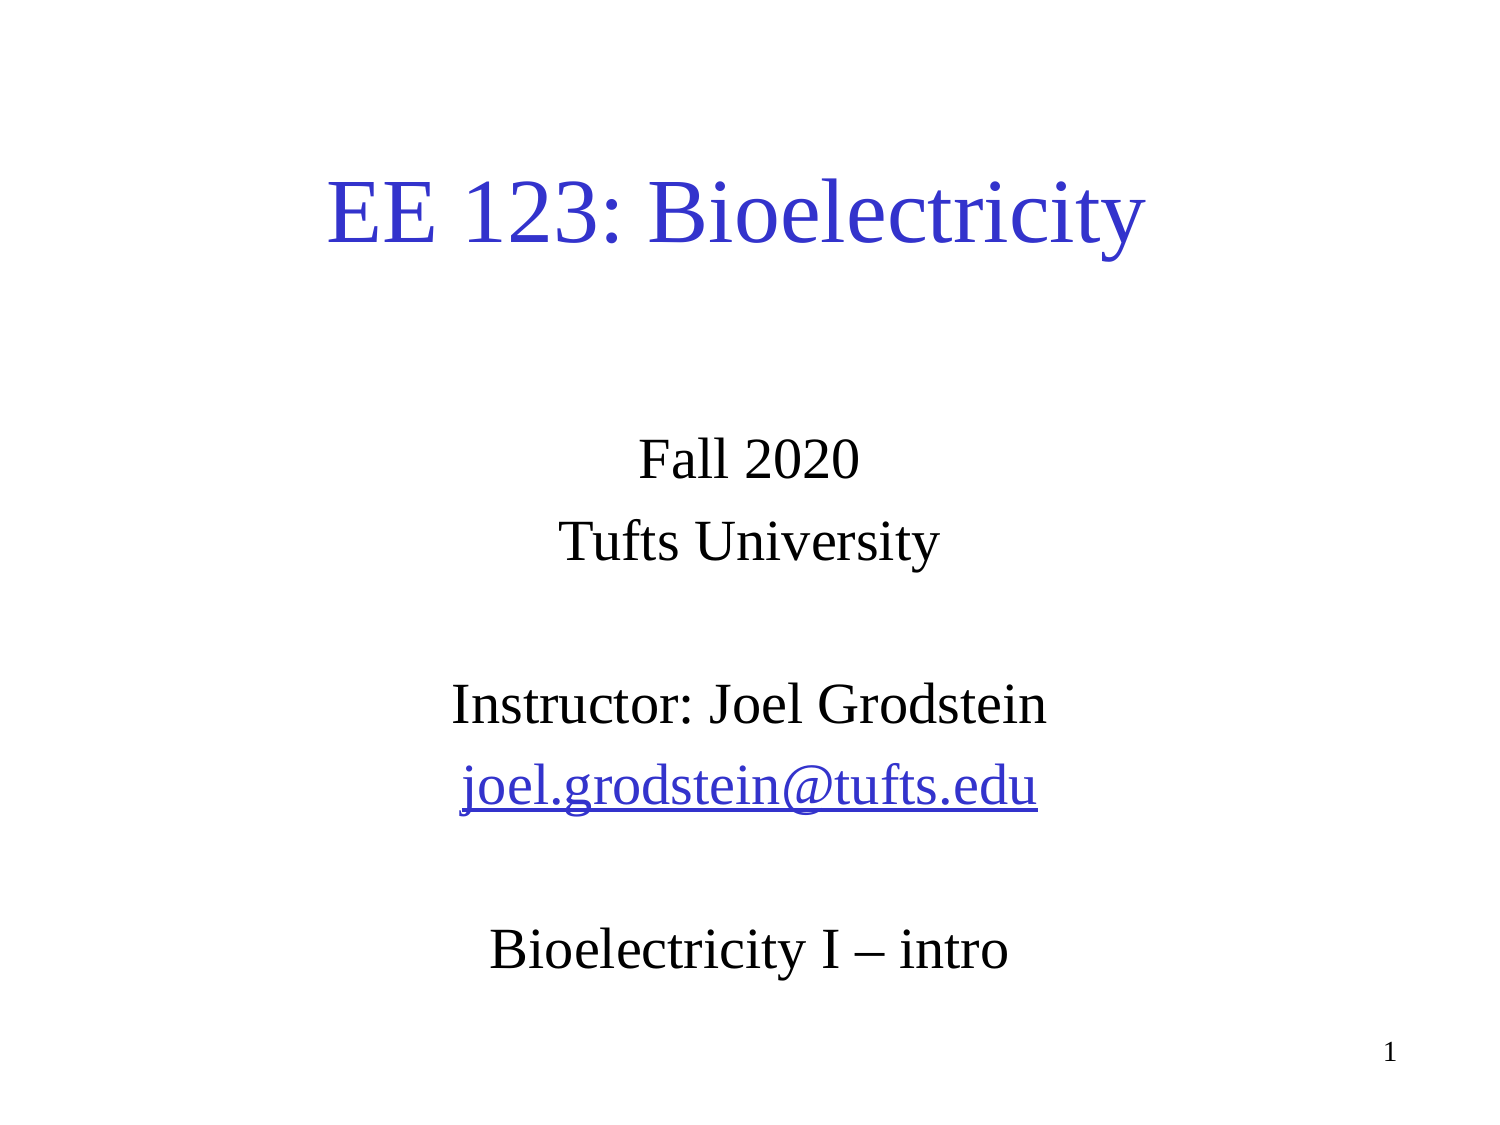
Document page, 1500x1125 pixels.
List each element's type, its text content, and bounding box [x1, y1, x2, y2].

title EE 123: Bioelectricity [99, 62, 1375, 350]
subtitle Fall 2020 Tufts University Instructor: Joel Grodstein joel.grodstein@tufts.edu Bioelectricity I – intro [62, 412, 1438, 963]
